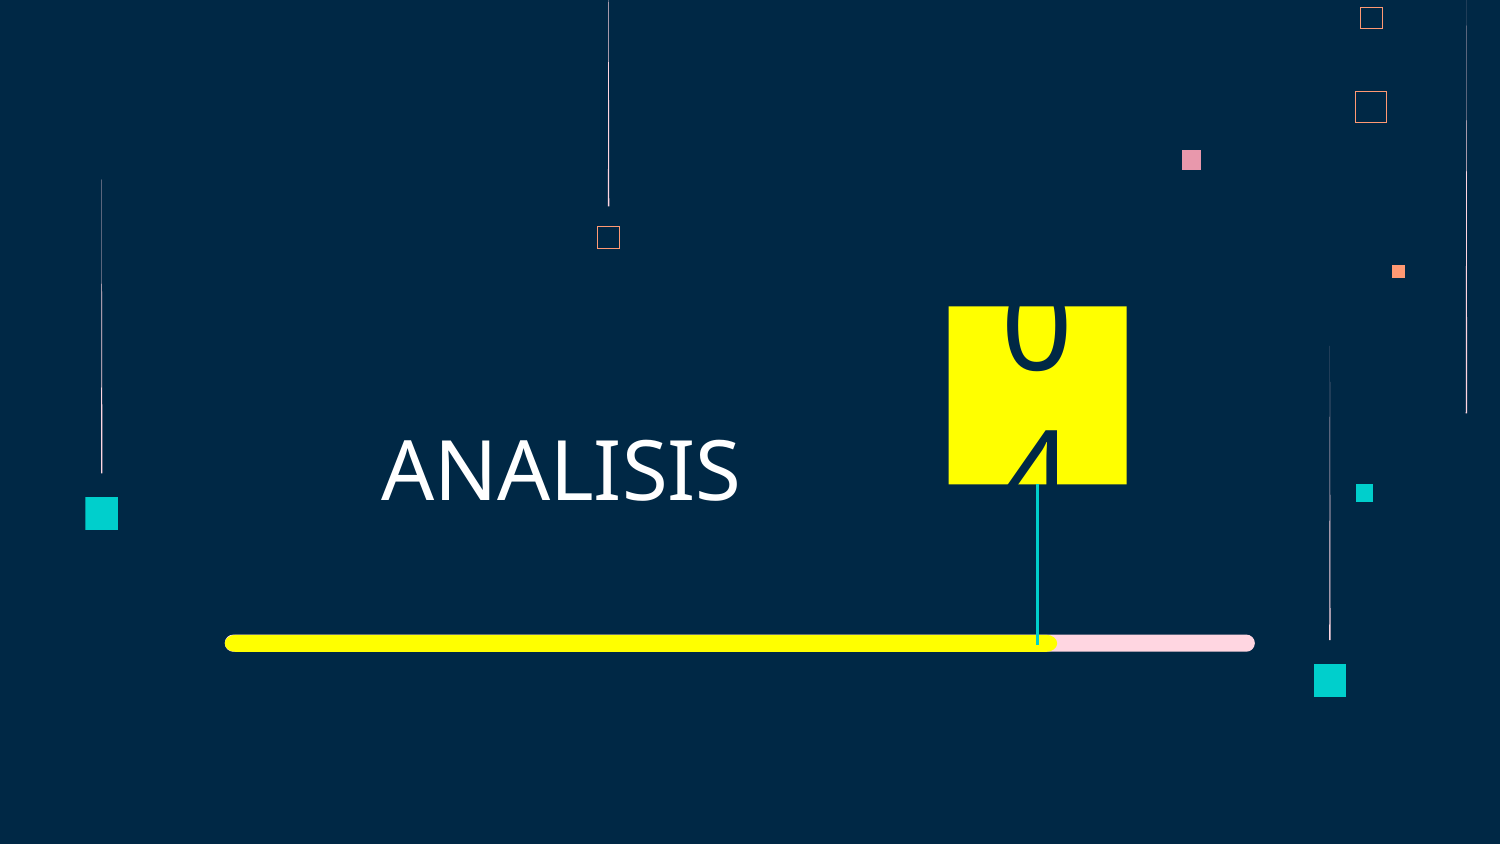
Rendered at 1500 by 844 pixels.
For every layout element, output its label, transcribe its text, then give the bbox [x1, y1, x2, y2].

text_box [224, 634, 1058, 652]
title ANALISIS [130, 395, 994, 533]
text_box [948, 306, 1127, 485]
text_box [1048, 634, 1255, 652]
title 04 [957, 348, 1119, 443]
